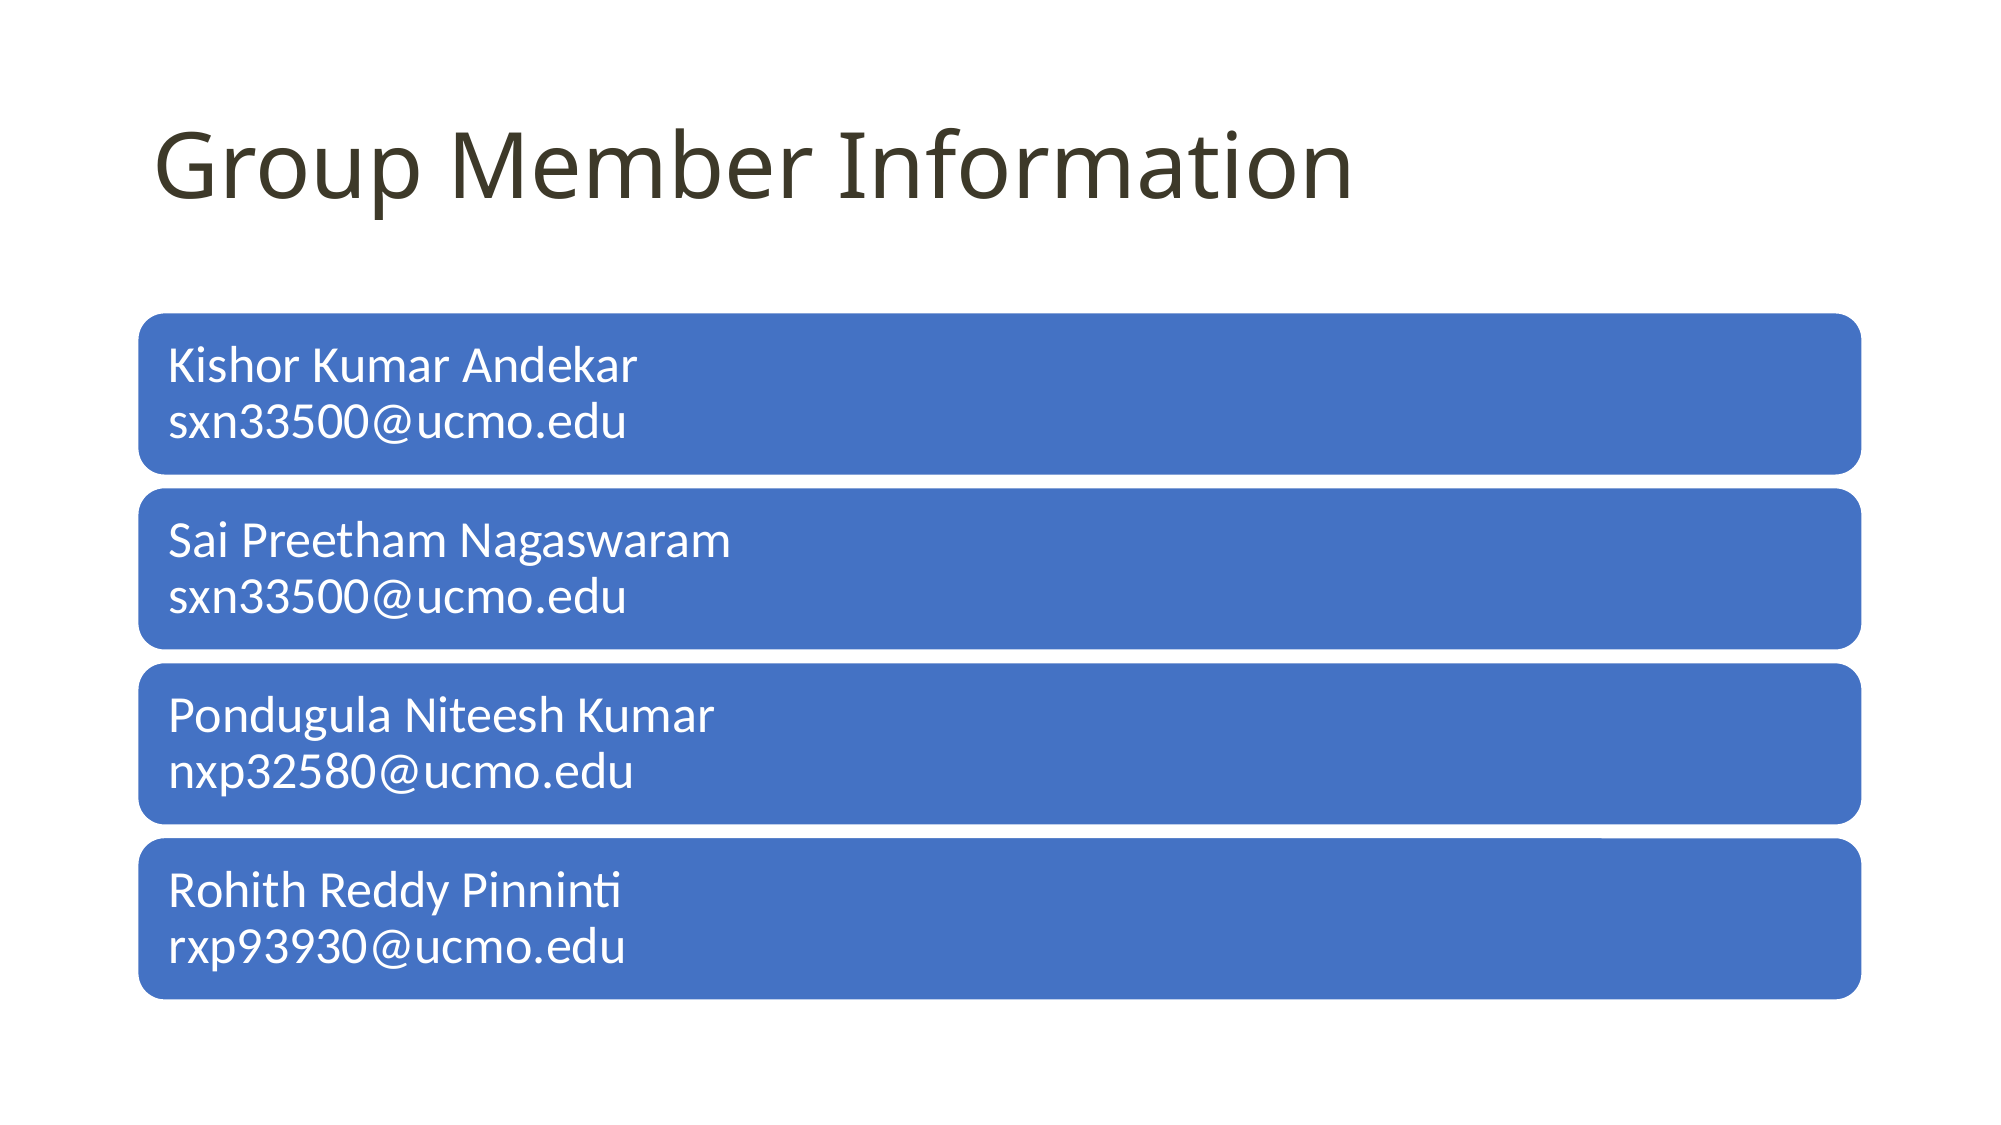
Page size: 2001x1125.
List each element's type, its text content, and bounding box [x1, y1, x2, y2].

title Group Member Information [137, 59, 1863, 278]
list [137, 299, 1863, 1014]
